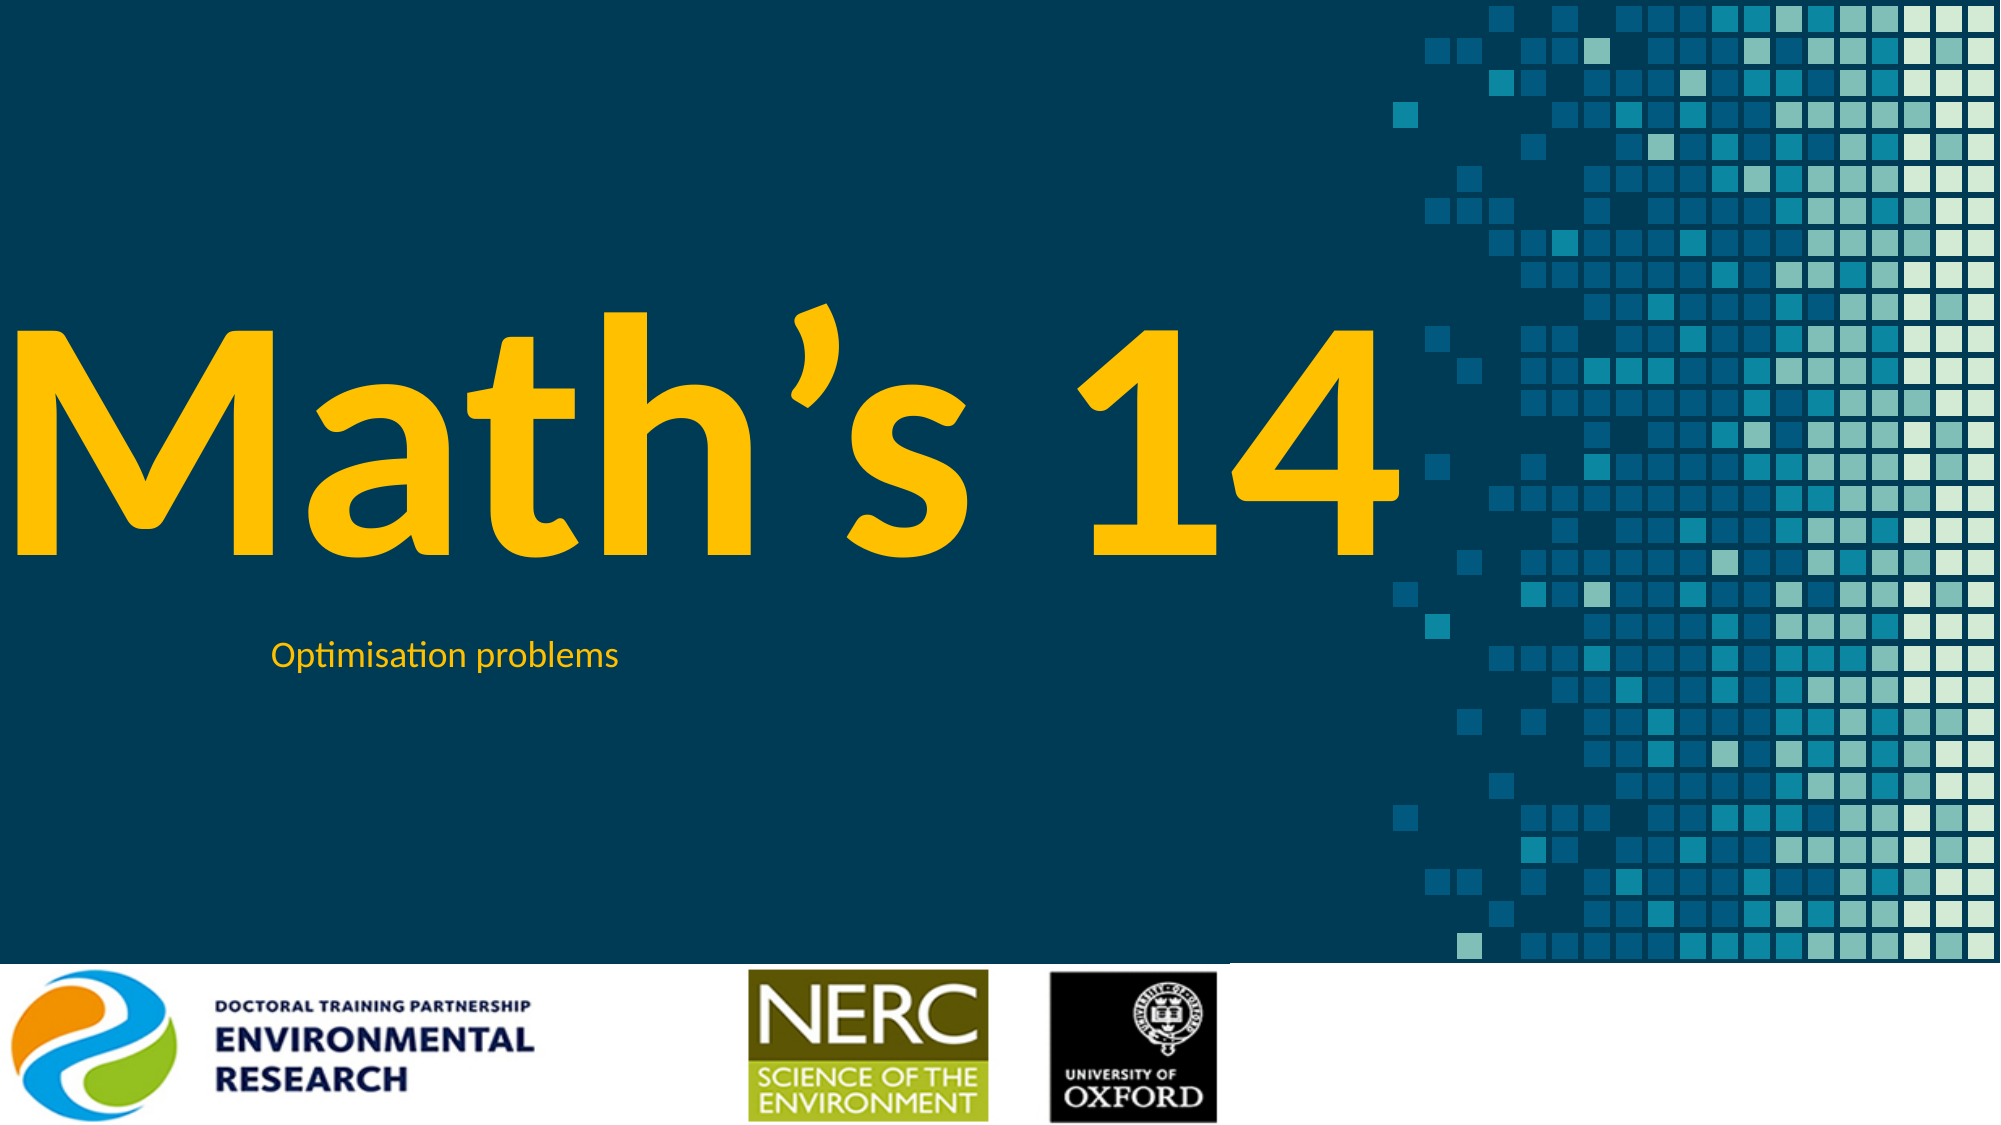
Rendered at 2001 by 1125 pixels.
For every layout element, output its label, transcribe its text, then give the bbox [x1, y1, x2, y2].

text_box Optimisation problems [256, 623, 1305, 683]
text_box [0, 964, 2000, 1125]
text_box Math’s 14 [0, 202, 1453, 633]
